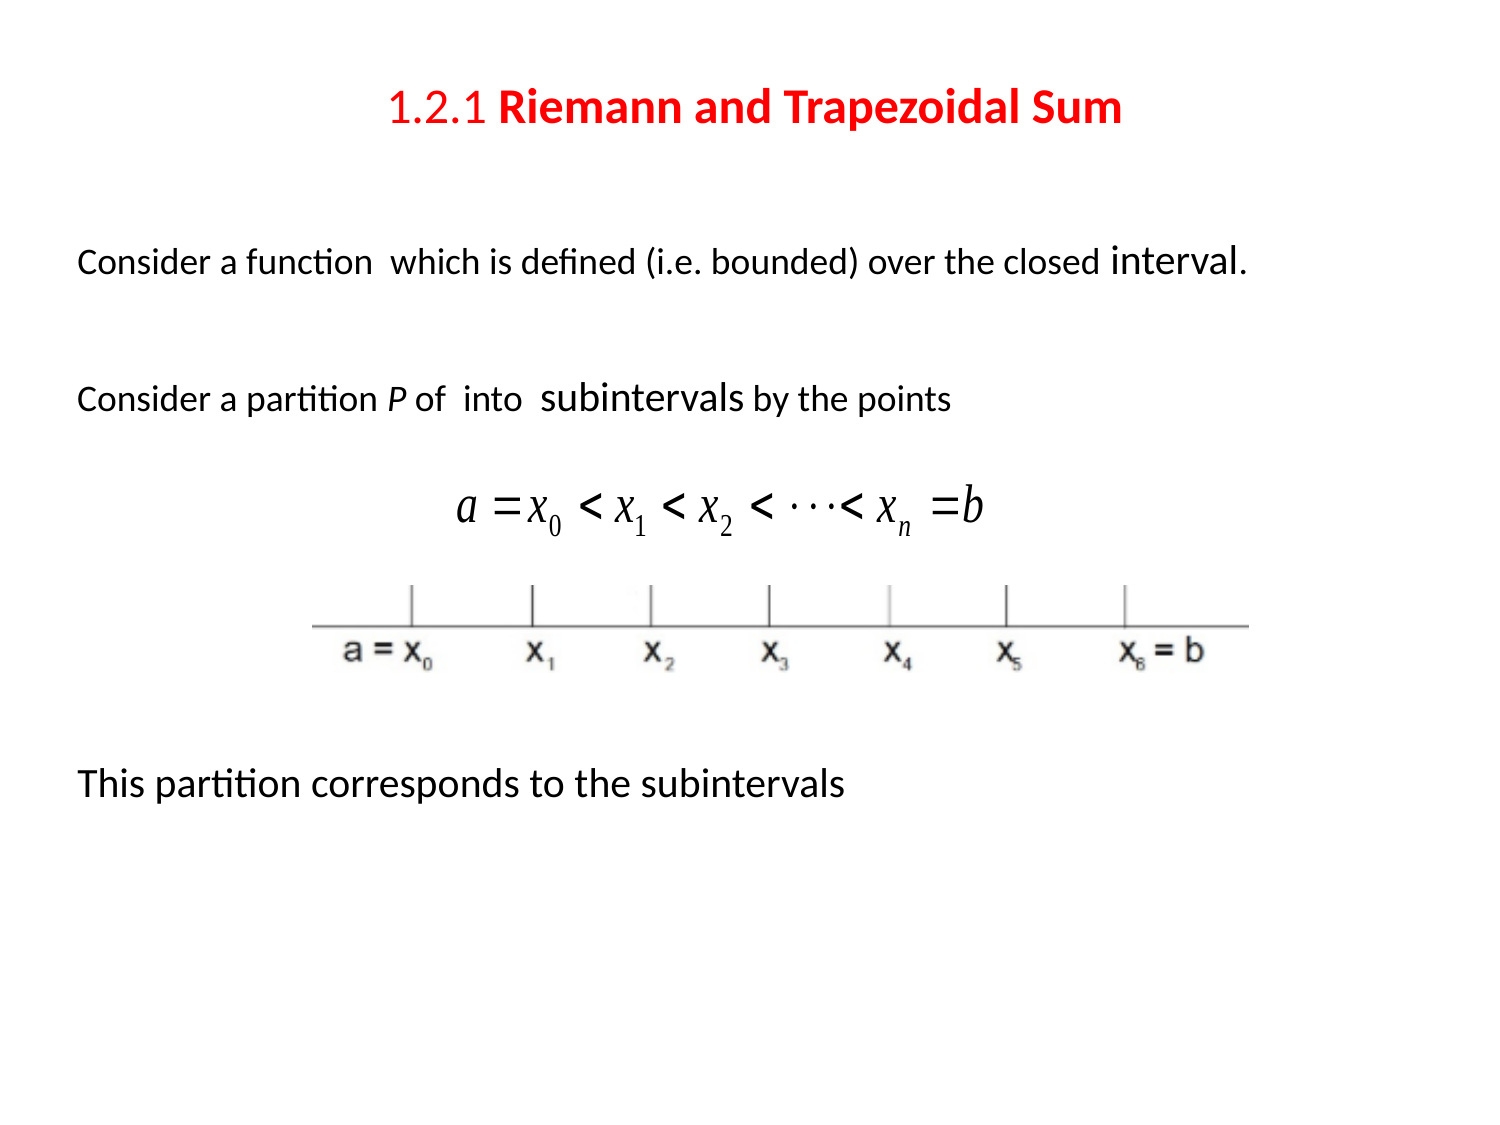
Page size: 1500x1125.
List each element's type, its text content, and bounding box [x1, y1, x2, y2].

picture [449, 468, 994, 551]
picture [312, 585, 1250, 688]
text_box 1.2.1 Riemann and Trapezoidal Sum [262, 69, 1225, 138]
